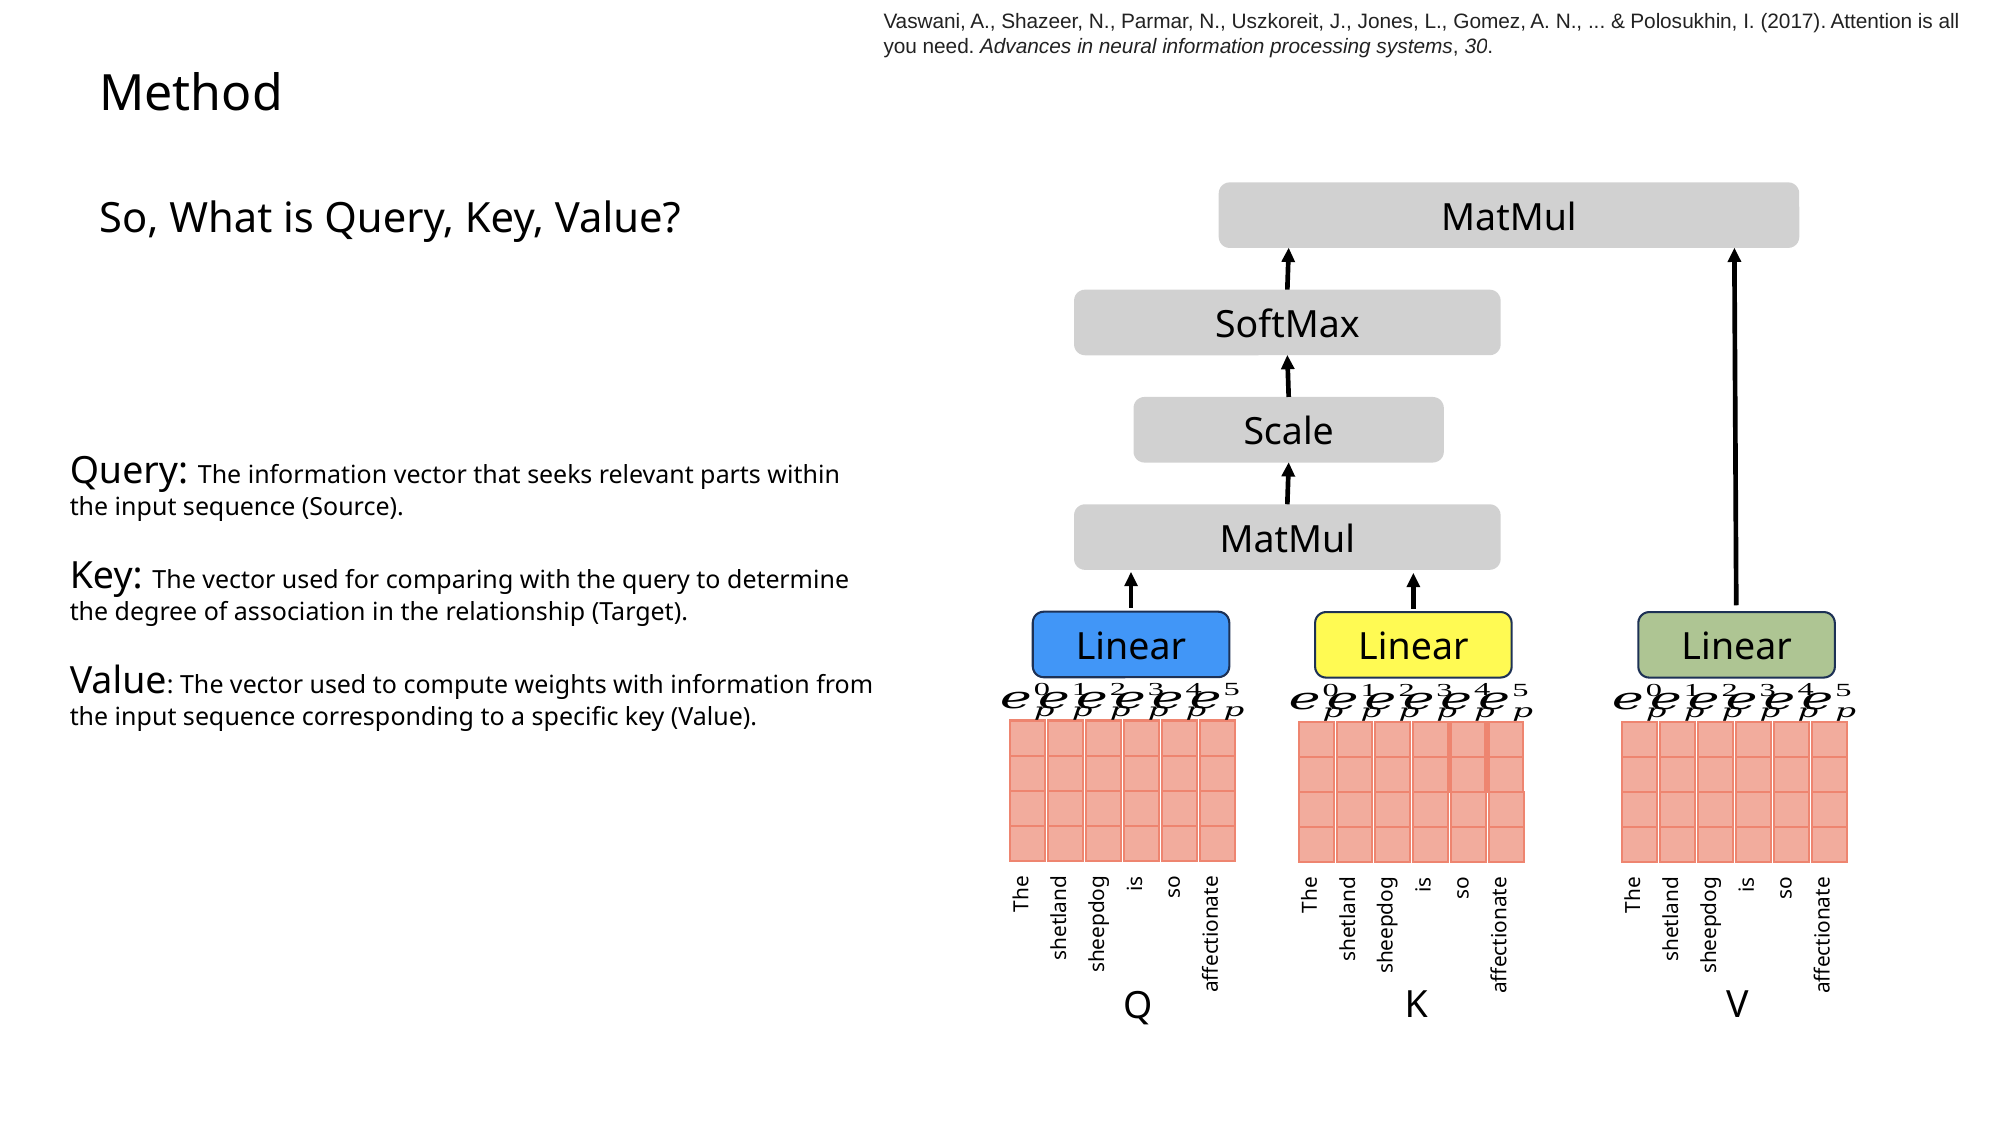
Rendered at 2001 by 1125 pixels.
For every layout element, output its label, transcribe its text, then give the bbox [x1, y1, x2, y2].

text_box Vaswani, A., Shazeer, N., Parmar, N., Uszkoreit, J., Jones, L., Gomez, A. N., ... & Polosukhin, I. (2017). Attention is all you need. Advances in neural information processing systems, 30. [868, 0, 1997, 65]
text_box So, What is Query, Key, Value? [84, 183, 999, 249]
text_box Query: The information vector that seeks relevant parts within the input sequence (Source). Key: The vector used for comparing with the query to determine the degree of association in the relationship (Target). Value: The vector used to compute weights with information from the input sequence corresponding to a specific key (Value). [54, 438, 898, 738]
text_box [999, 182, 1857, 1034]
text_box Method [84, 53, 672, 128]
